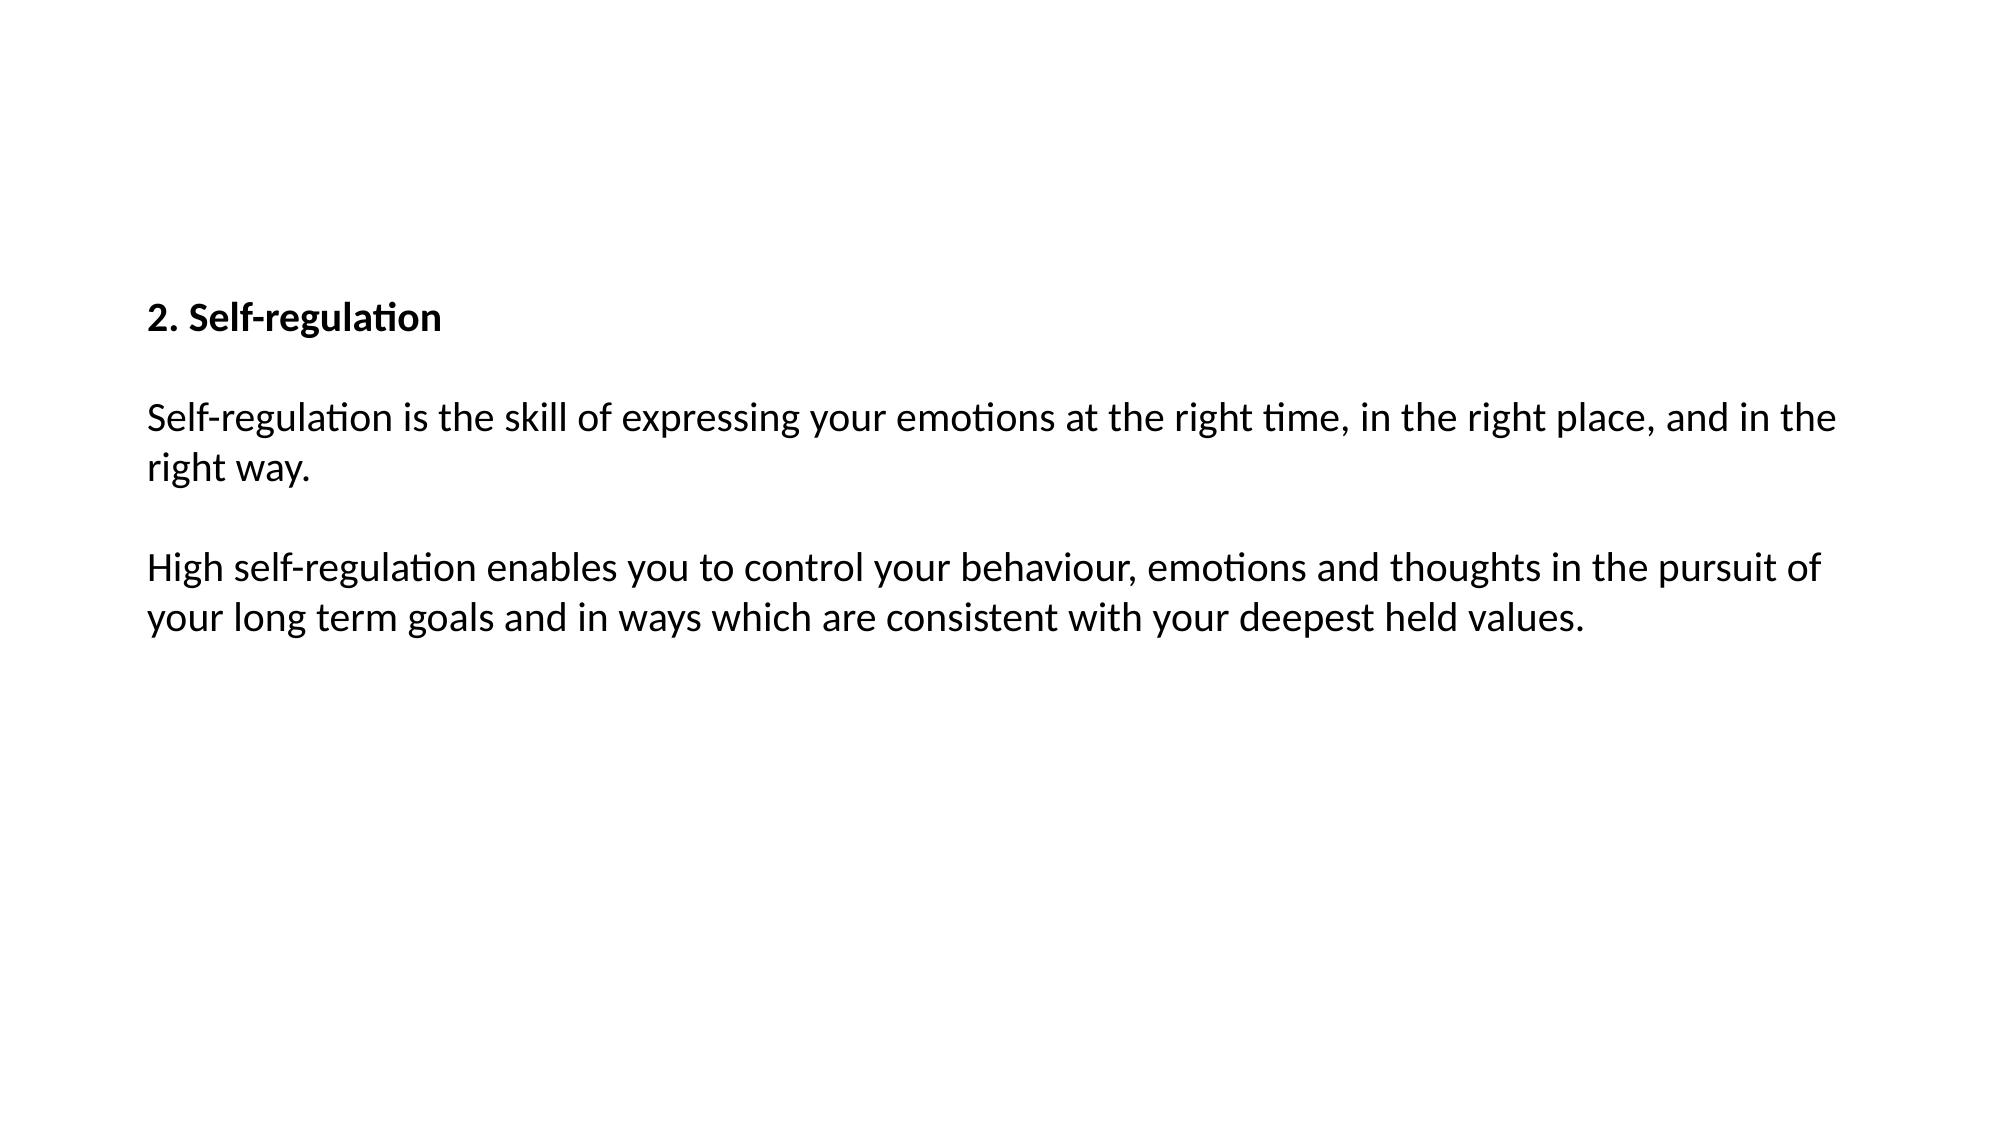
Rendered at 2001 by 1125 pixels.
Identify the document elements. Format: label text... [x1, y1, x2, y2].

text_box 2. Self-regulation Self-regulation is the skill of expressing your emotions at the right time, in the right place, and in the right way. High self-regulation enables you to control your behaviour, emotions and thoughts in the pursuit of your long term goals and in ways which are consistent with your deepest held values. [132, 282, 1904, 648]
